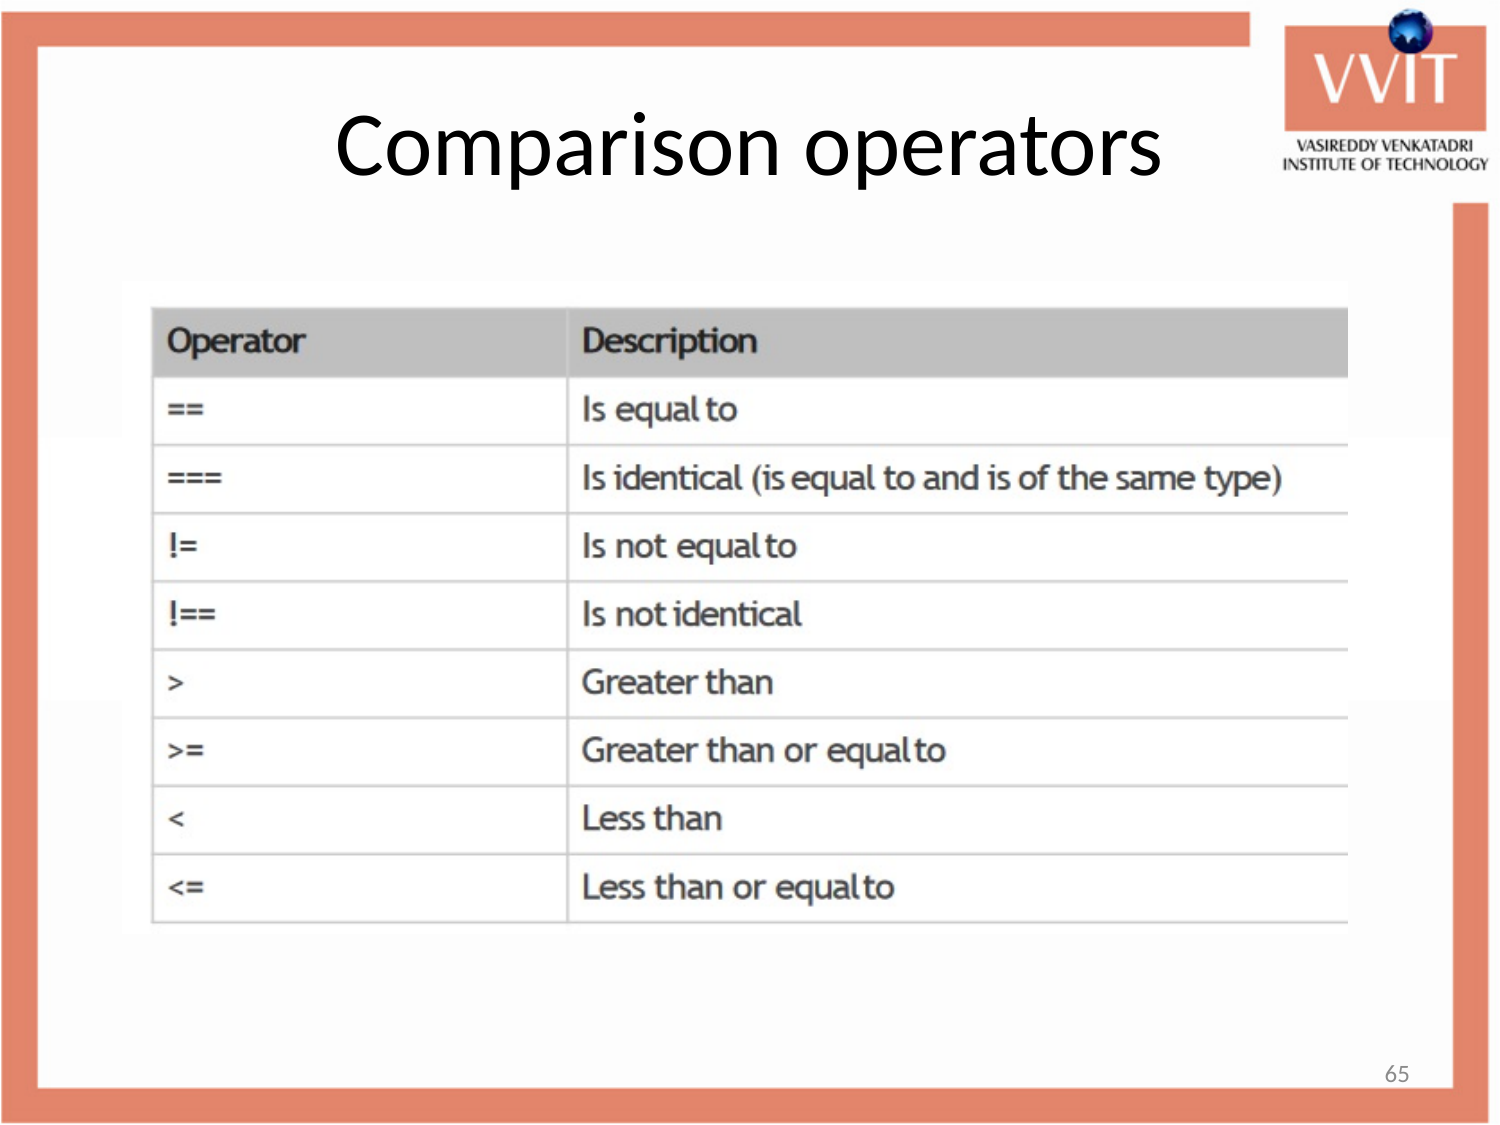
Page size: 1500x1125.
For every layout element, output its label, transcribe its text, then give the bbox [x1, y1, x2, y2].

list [121, 280, 1348, 934]
picture [0, 0, 1500, 1125]
slide_number 65 [1074, 1042, 1425, 1103]
title Comparison operators [75, 45, 1425, 233]
